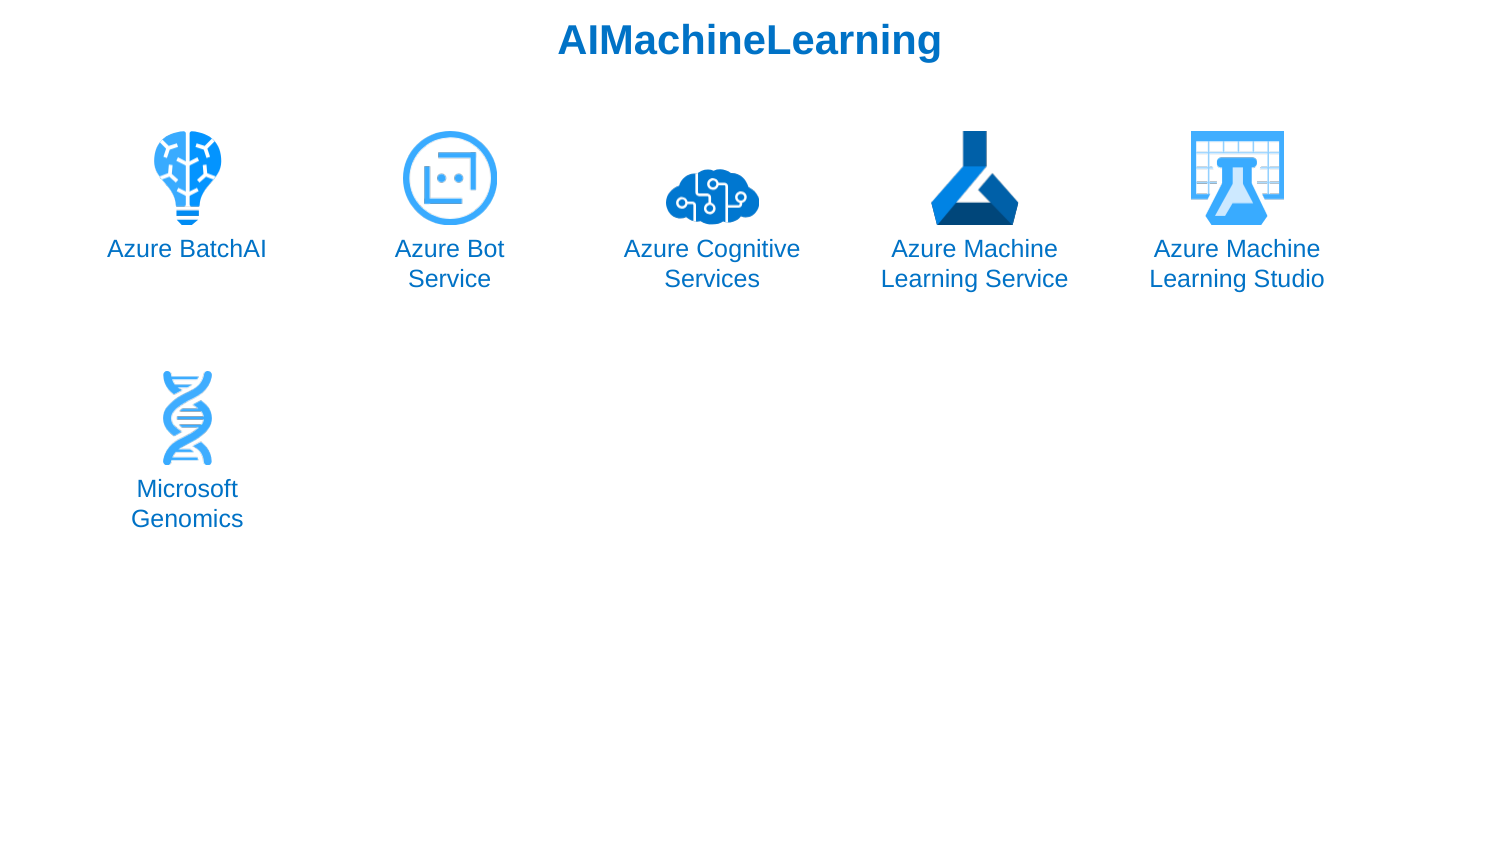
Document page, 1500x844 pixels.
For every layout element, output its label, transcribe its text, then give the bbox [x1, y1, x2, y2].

text_box Azure Machine Learning Service [862, 224, 1088, 300]
text_box Microsoft Genomics [74, 464, 300, 540]
picture [665, 169, 760, 226]
picture [403, 131, 497, 226]
text_box Azure Bot Service [337, 224, 563, 300]
picture [140, 131, 235, 226]
picture [1190, 131, 1285, 226]
picture [163, 371, 212, 466]
text_box AIMachineLearning [0, 5, 1500, 70]
text_box Azure Machine Learning Studio [1124, 224, 1350, 300]
text_box Azure Cognitive Services [599, 224, 825, 300]
picture [931, 131, 1019, 226]
text_box Azure BatchAI [74, 225, 300, 270]
